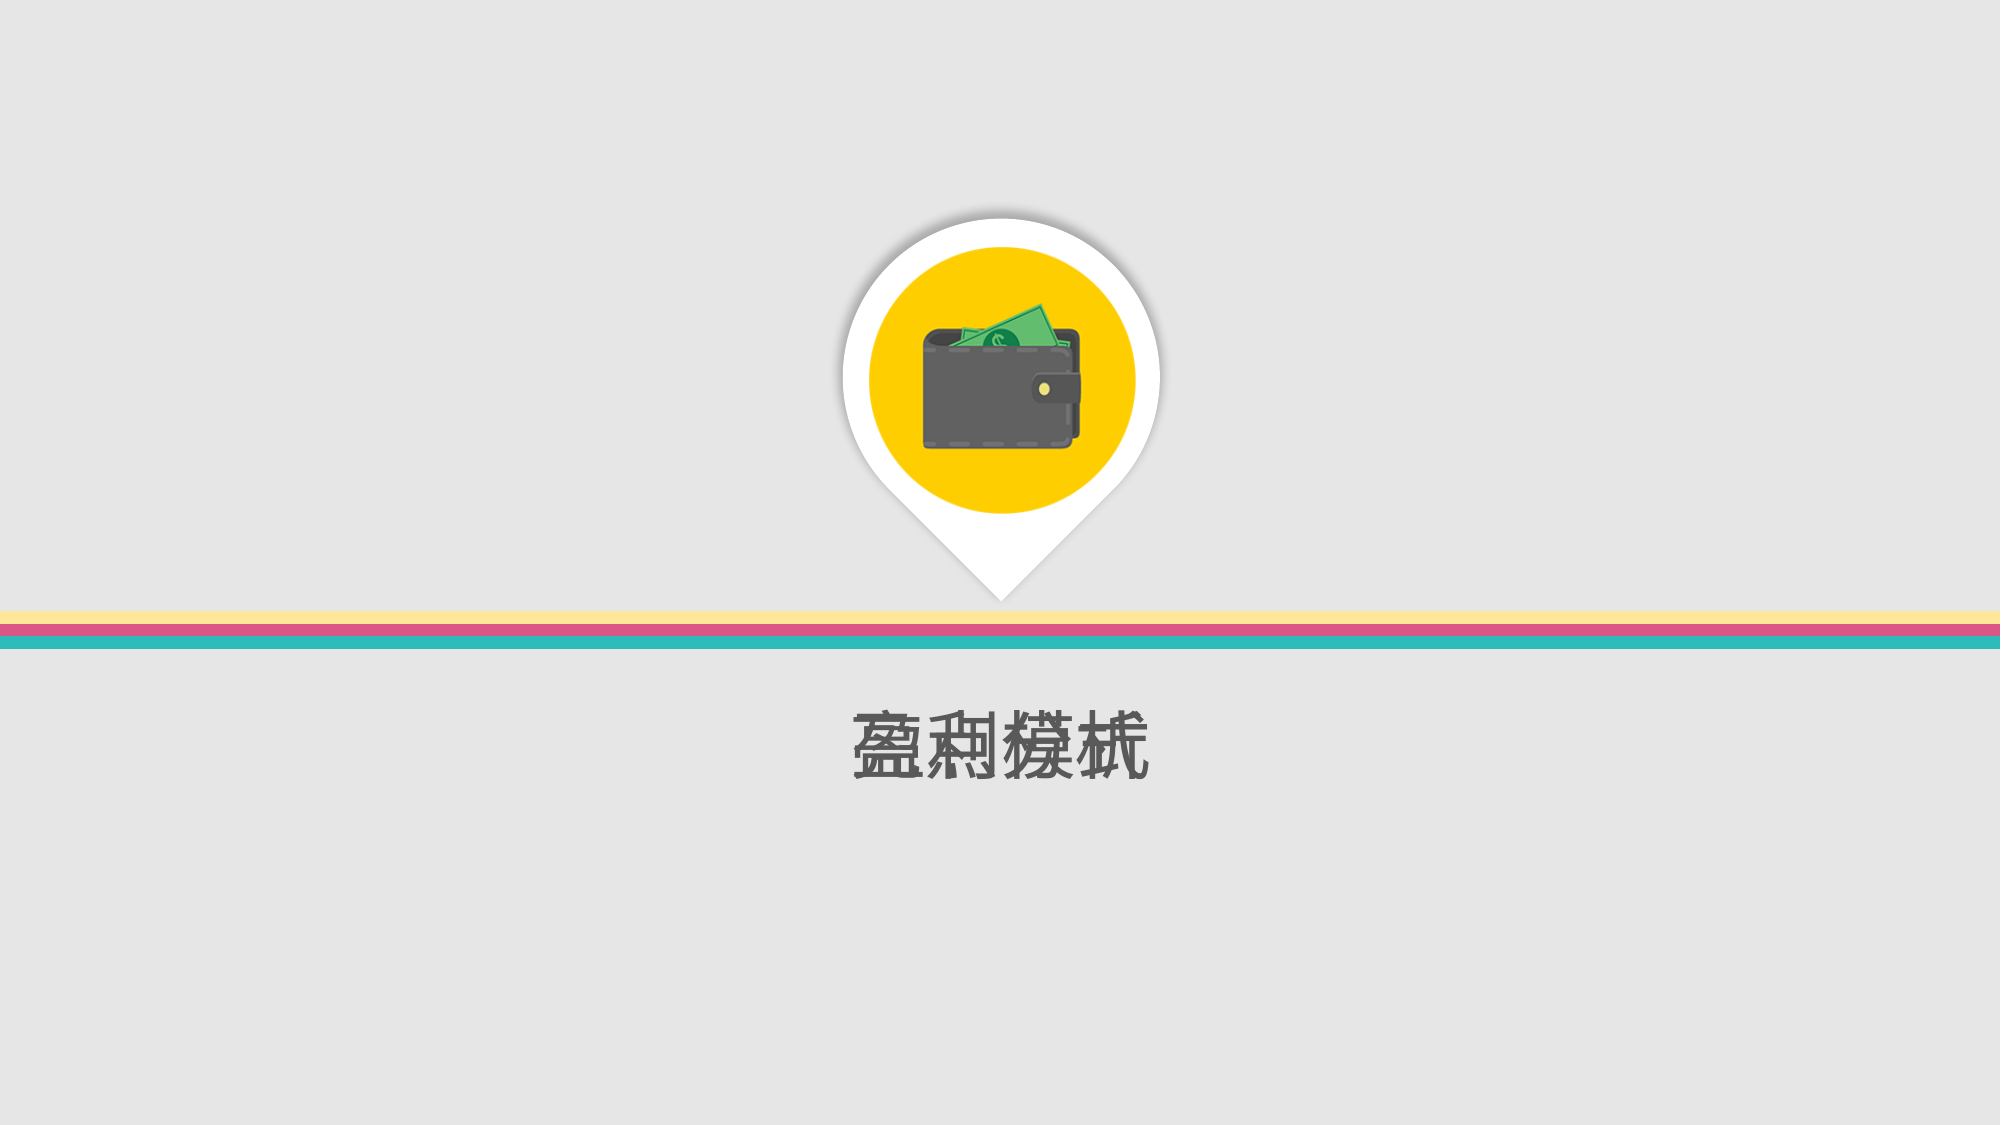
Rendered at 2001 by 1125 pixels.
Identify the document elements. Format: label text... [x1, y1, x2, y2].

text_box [0, 617, 2000, 643]
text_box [842, 218, 1160, 536]
text_box 盈利模式 [836, 690, 1167, 796]
